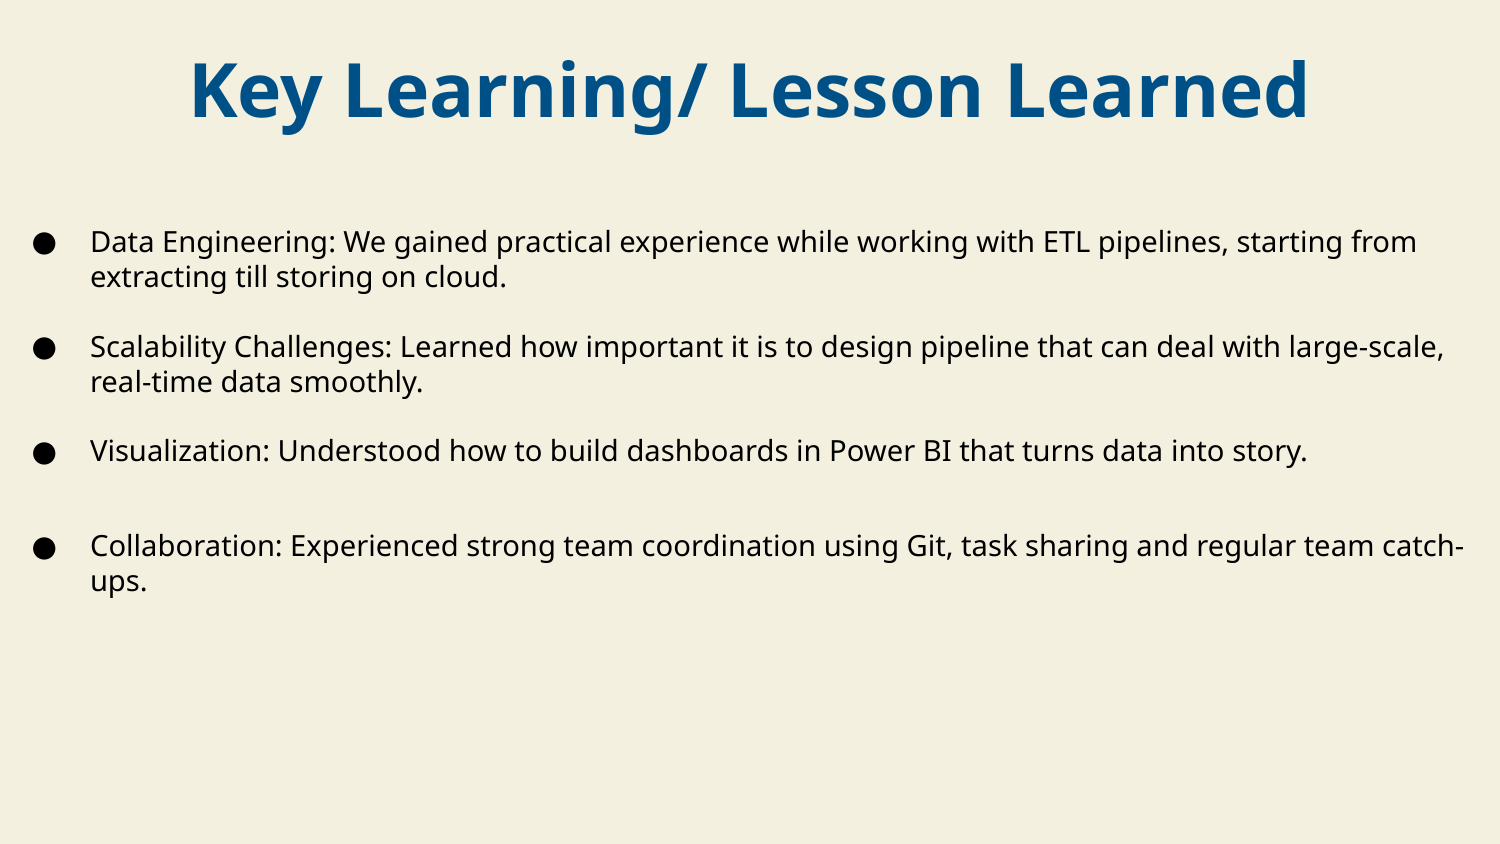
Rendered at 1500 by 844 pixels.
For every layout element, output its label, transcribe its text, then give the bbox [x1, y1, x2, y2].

text_box Key Learning/ Lesson Learned Data Engineering: We gained practical experience while working with ETL pipelines, starting from extracting till storing on cloud. Scalability Challenges: Learned how important it is to design pipeline that can deal with large-scale, real-time data smoothly. Visualization: Understood how to build dashboards in Power BI that turns data into story. Collaboration: Experienced strong team coordination using Git, task sharing and regular team catch-ups. [0, 27, 1500, 613]
